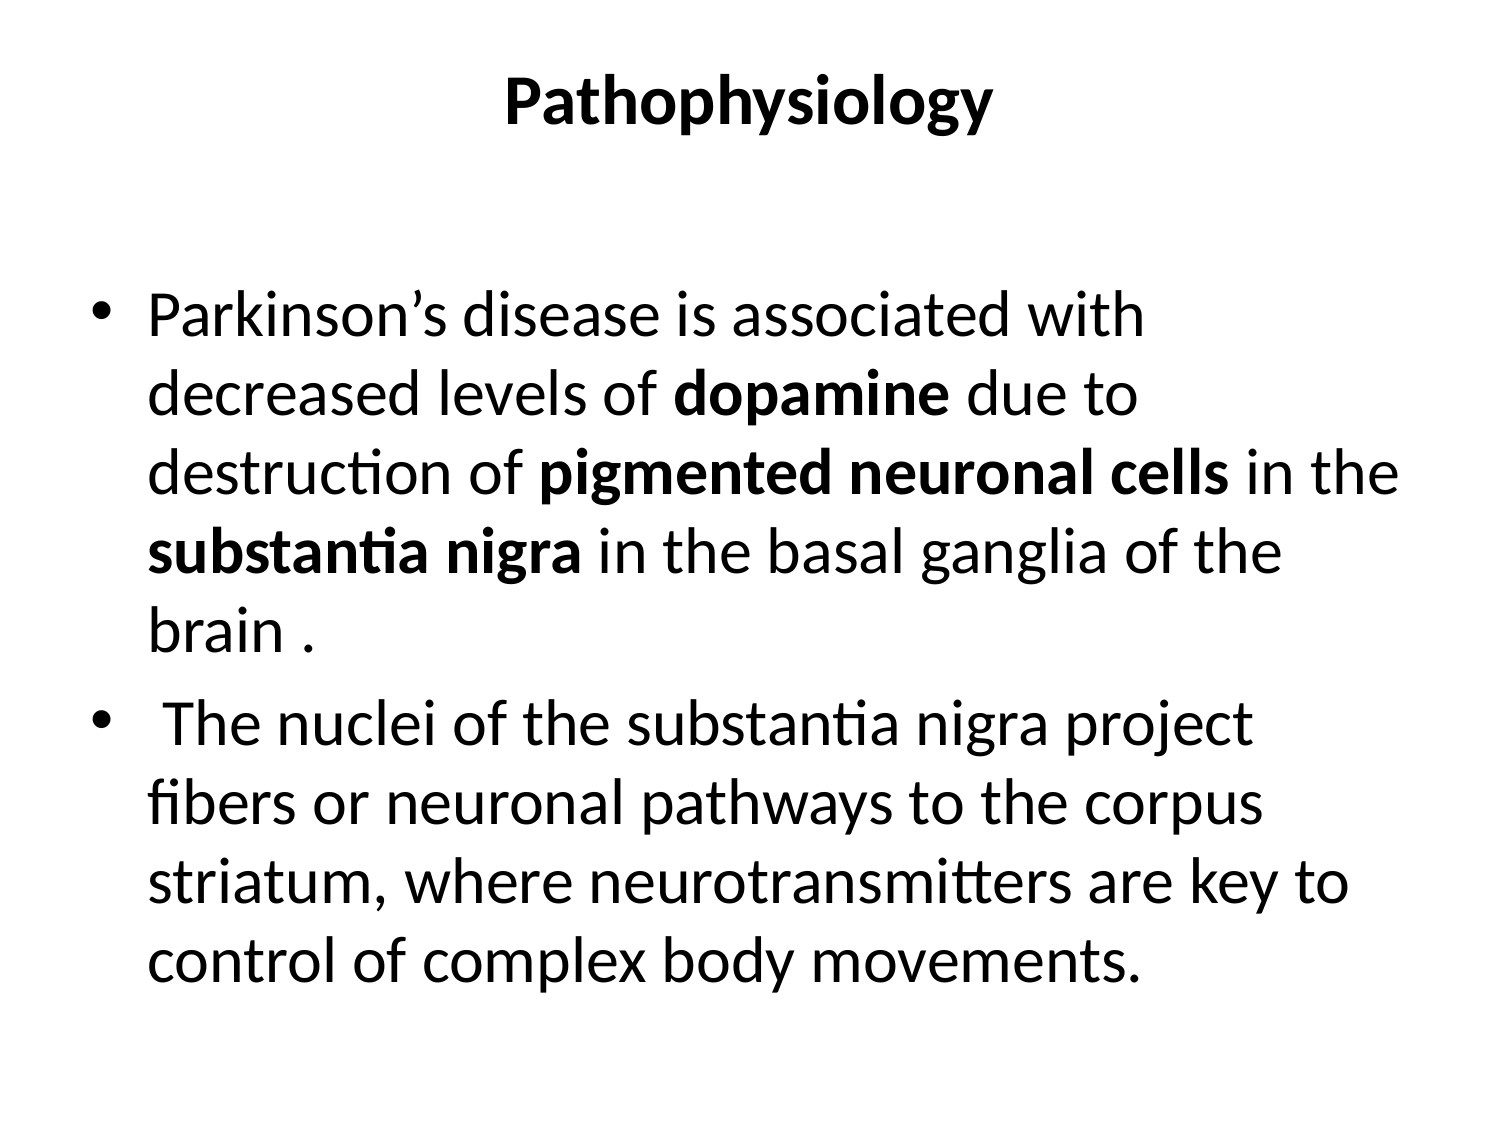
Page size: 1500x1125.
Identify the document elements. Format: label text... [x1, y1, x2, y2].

title Pathophysiology [75, 45, 1425, 233]
list Parkinson’s disease is associated with decreased levels of dopamine due to destruction of pigmented neuronal cells in the substantia nigra in the basal ganglia of the brain . The nuclei of the substantia nigra project ﬁbers or neuronal pathways to the corpus striatum, where neurotransmitters are key to control of complex body movements. [75, 262, 1425, 1005]
